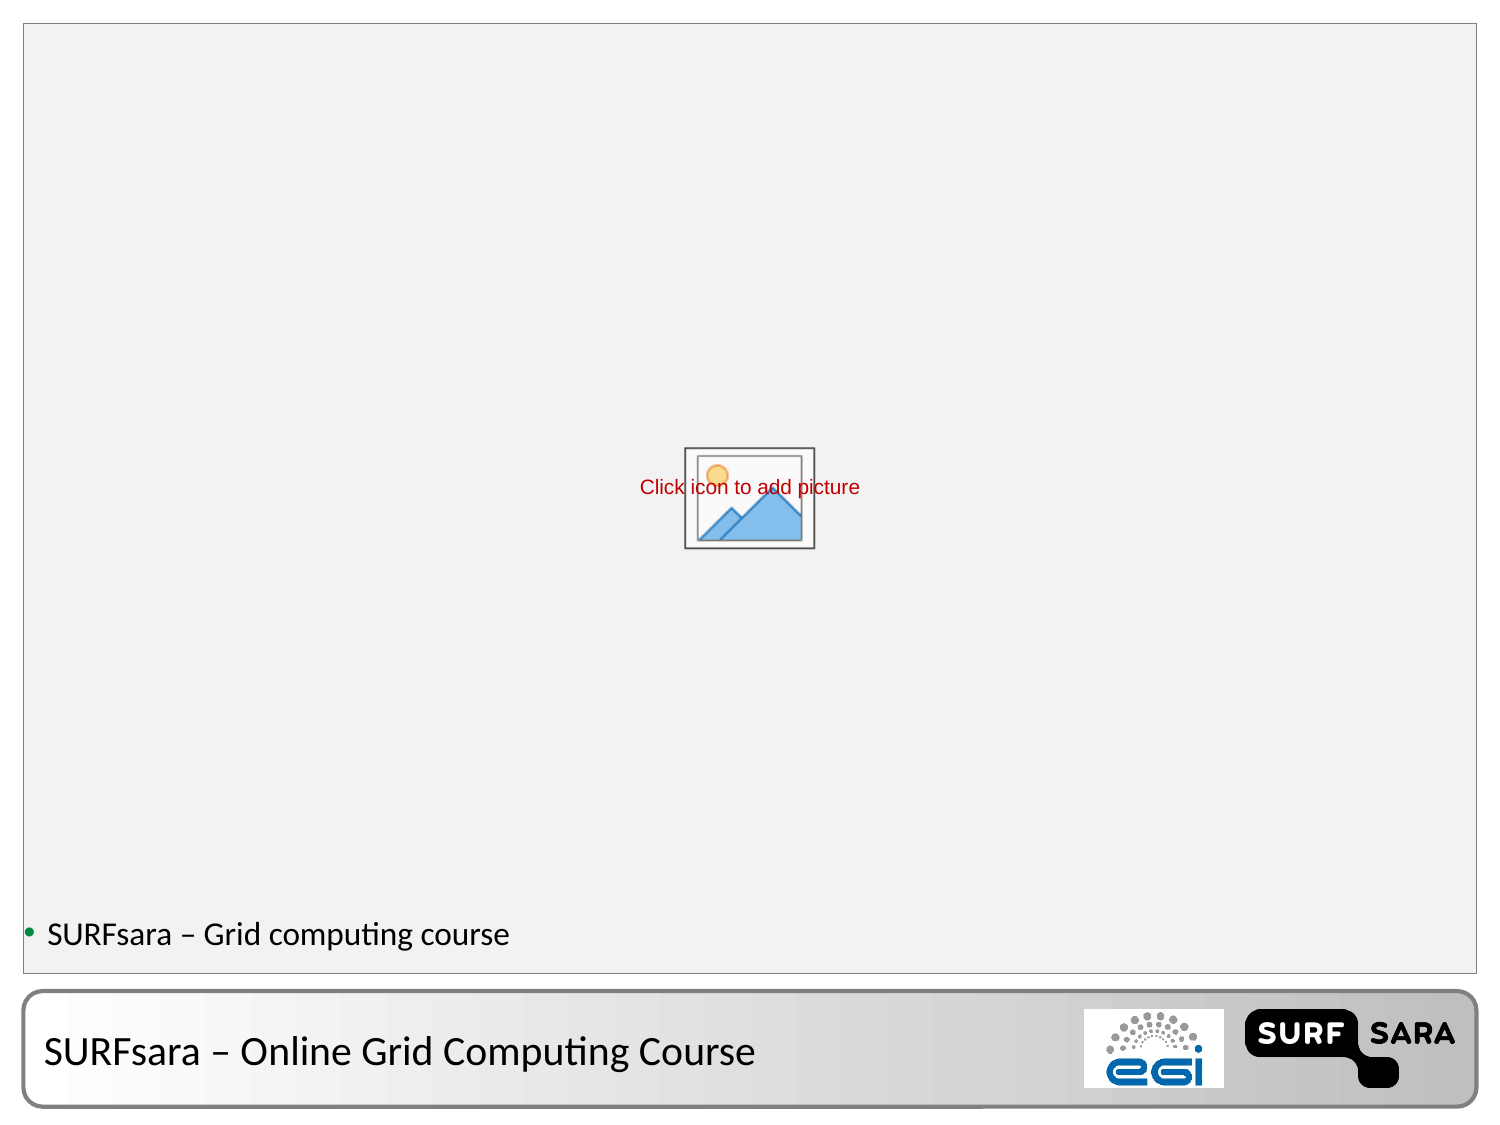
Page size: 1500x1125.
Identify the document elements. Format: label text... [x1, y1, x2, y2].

list SURFsara – Grid computing course [23, 981, 1134, 1102]
picture [23, 23, 1477, 974]
picture [1134, 1009, 1224, 1088]
picture [1245, 1009, 1455, 1088]
